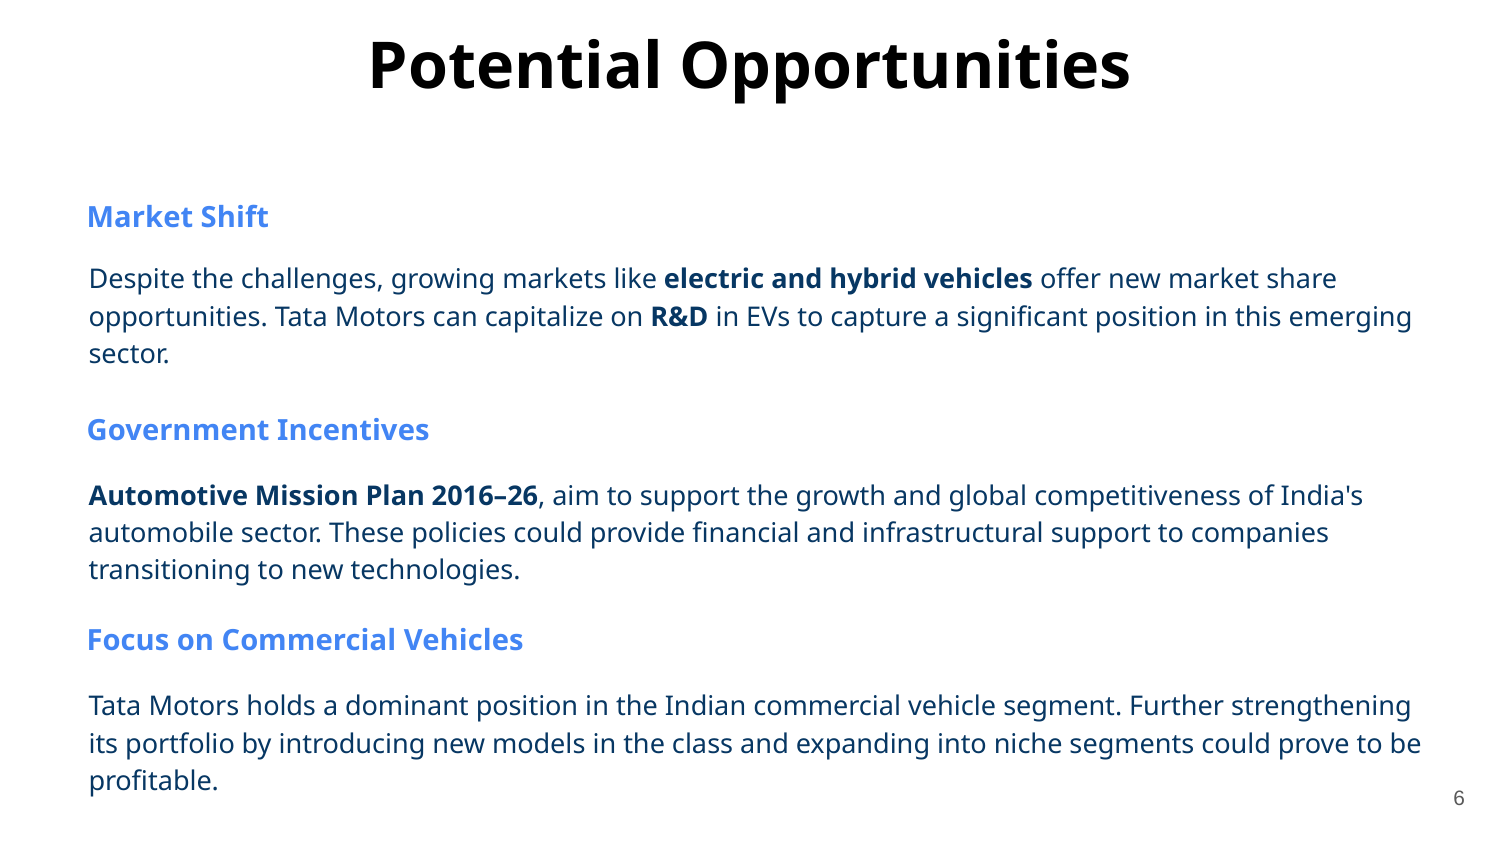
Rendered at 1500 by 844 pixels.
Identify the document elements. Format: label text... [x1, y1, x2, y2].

text_box Focus on Commercial Vehicles [56, 606, 788, 671]
text_box Government Incentives [56, 395, 802, 496]
slide_number ‹#› [1389, 764, 1480, 830]
text_box Automotive Mission Plan 2016–26, aim to support the growth and global competitiveness of India's automobile sector. These policies could provide financial and infrastructural support to companies transitioning to new technologies. [73, 458, 1444, 647]
text_box Market Shift [56, 182, 549, 248]
text_box Tata Motors holds a dominant position in the Indian commercial vehicle segment. Further strengthening its portfolio by introducing new models in the class and expanding into niche segments could prove to be profitable. [73, 668, 1444, 844]
text_box Despite the challenges, growing markets like electric and hybrid vehicles offer new market share opportunities. Tata Motors can capitalize on R&D in EVs to capture a significant position in this emerging sector. [73, 241, 1444, 430]
text_box Potential Opportunities [69, 22, 1431, 118]
